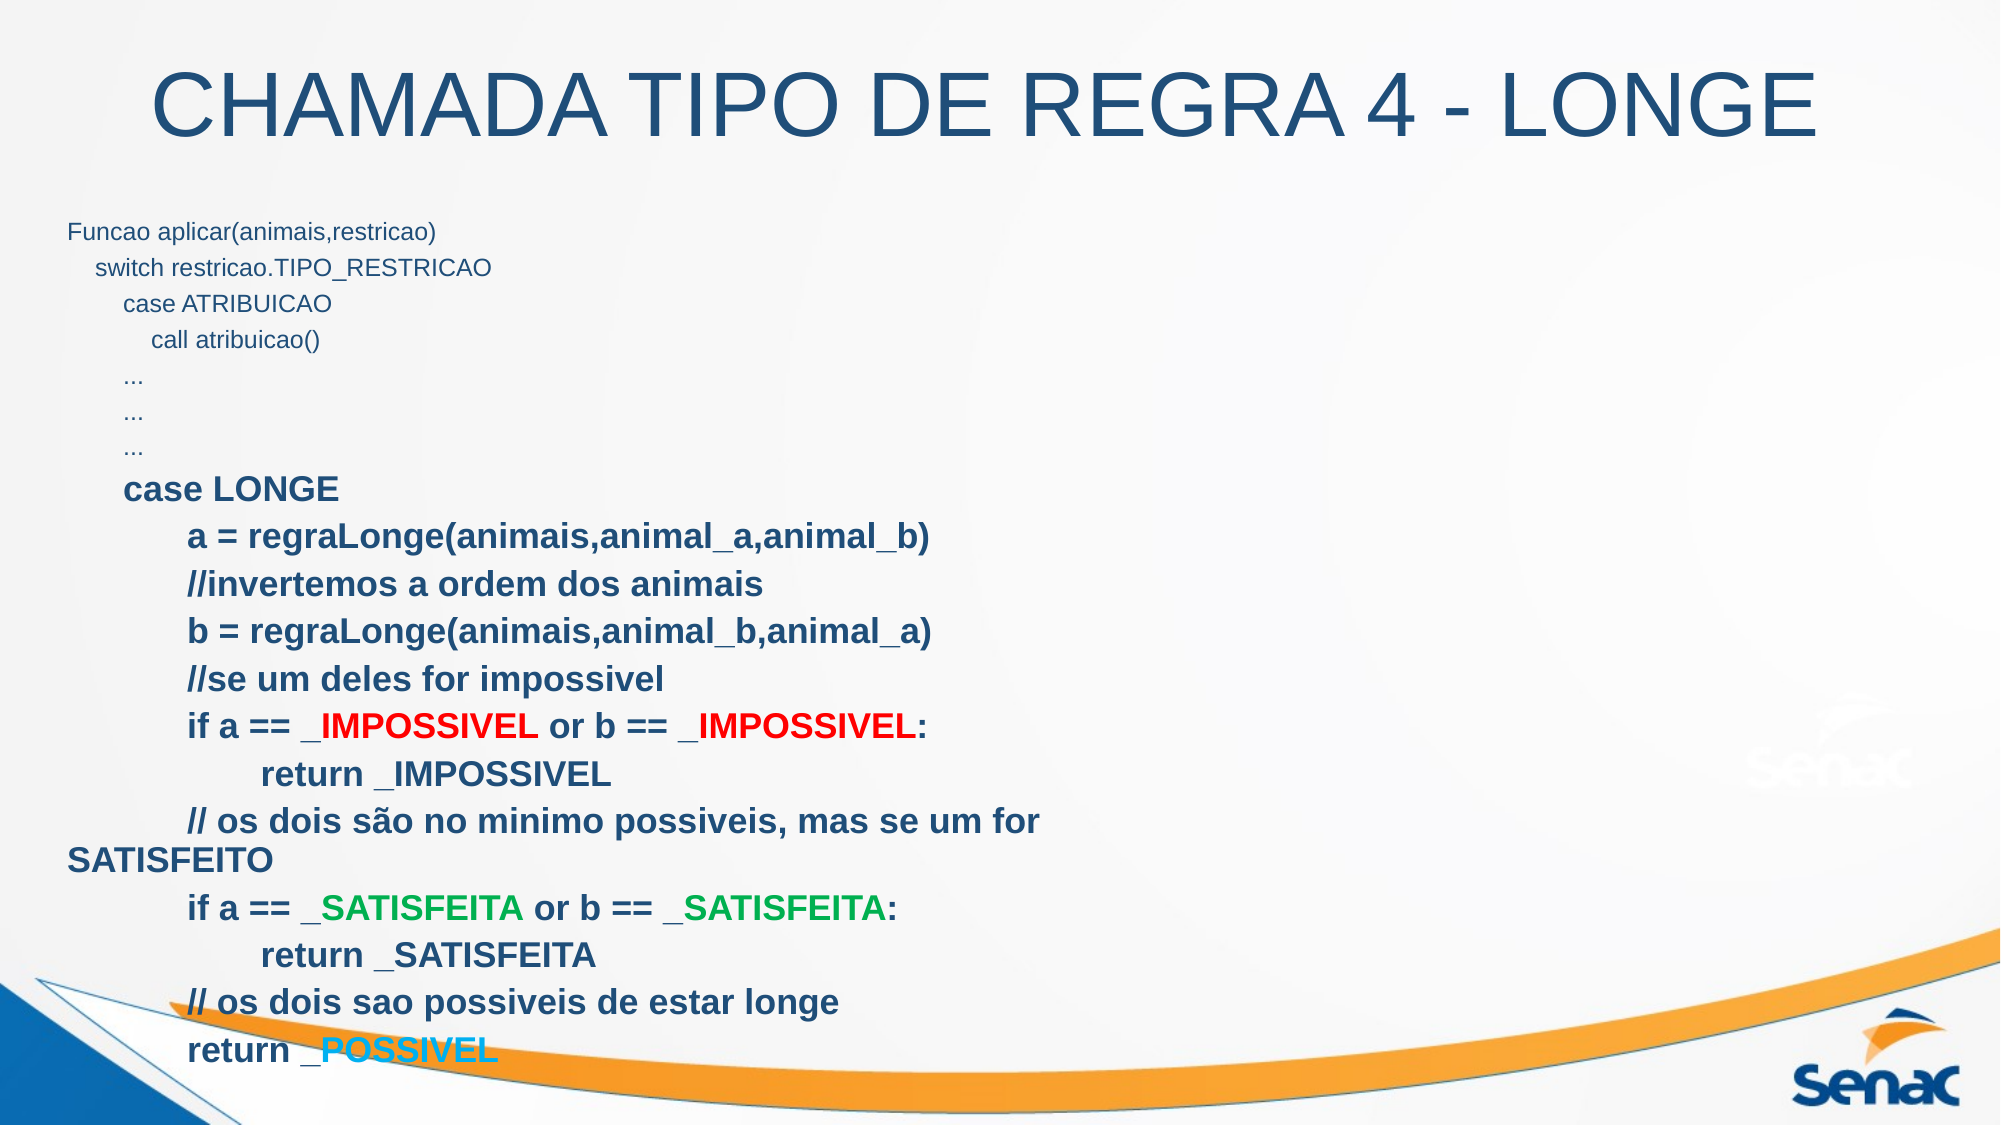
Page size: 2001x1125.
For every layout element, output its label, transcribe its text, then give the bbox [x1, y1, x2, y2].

picture [0, 0, 2001, 1125]
title CHAMADA TIPO DE REGRA 4 - LONGE [0, 36, 1973, 178]
list Funcao aplicar(animais,restricao) switch restricao.TIPO_RESTRICAO case ATRIBUICAO call atribuicao() ... ... ... case LONGE a = regraLonge(animais,animal_a,animal_b) //invertemos a ordem dos animais b = regraLonge(animais,animal_b,animal_a) //se um deles for impossivel if a == _IMPOSSIVEL or b == _IMPOSSIVEL: return _IMPOSSIVEL // os dois são no minimo possiveis, mas se um for SATISFEITO if a == _SATISFEITA or b == _SATISFEITA: return _SATISFEITA // os dois sao possiveis de estar longe return _POSSIVEL [52, 211, 1260, 1091]
